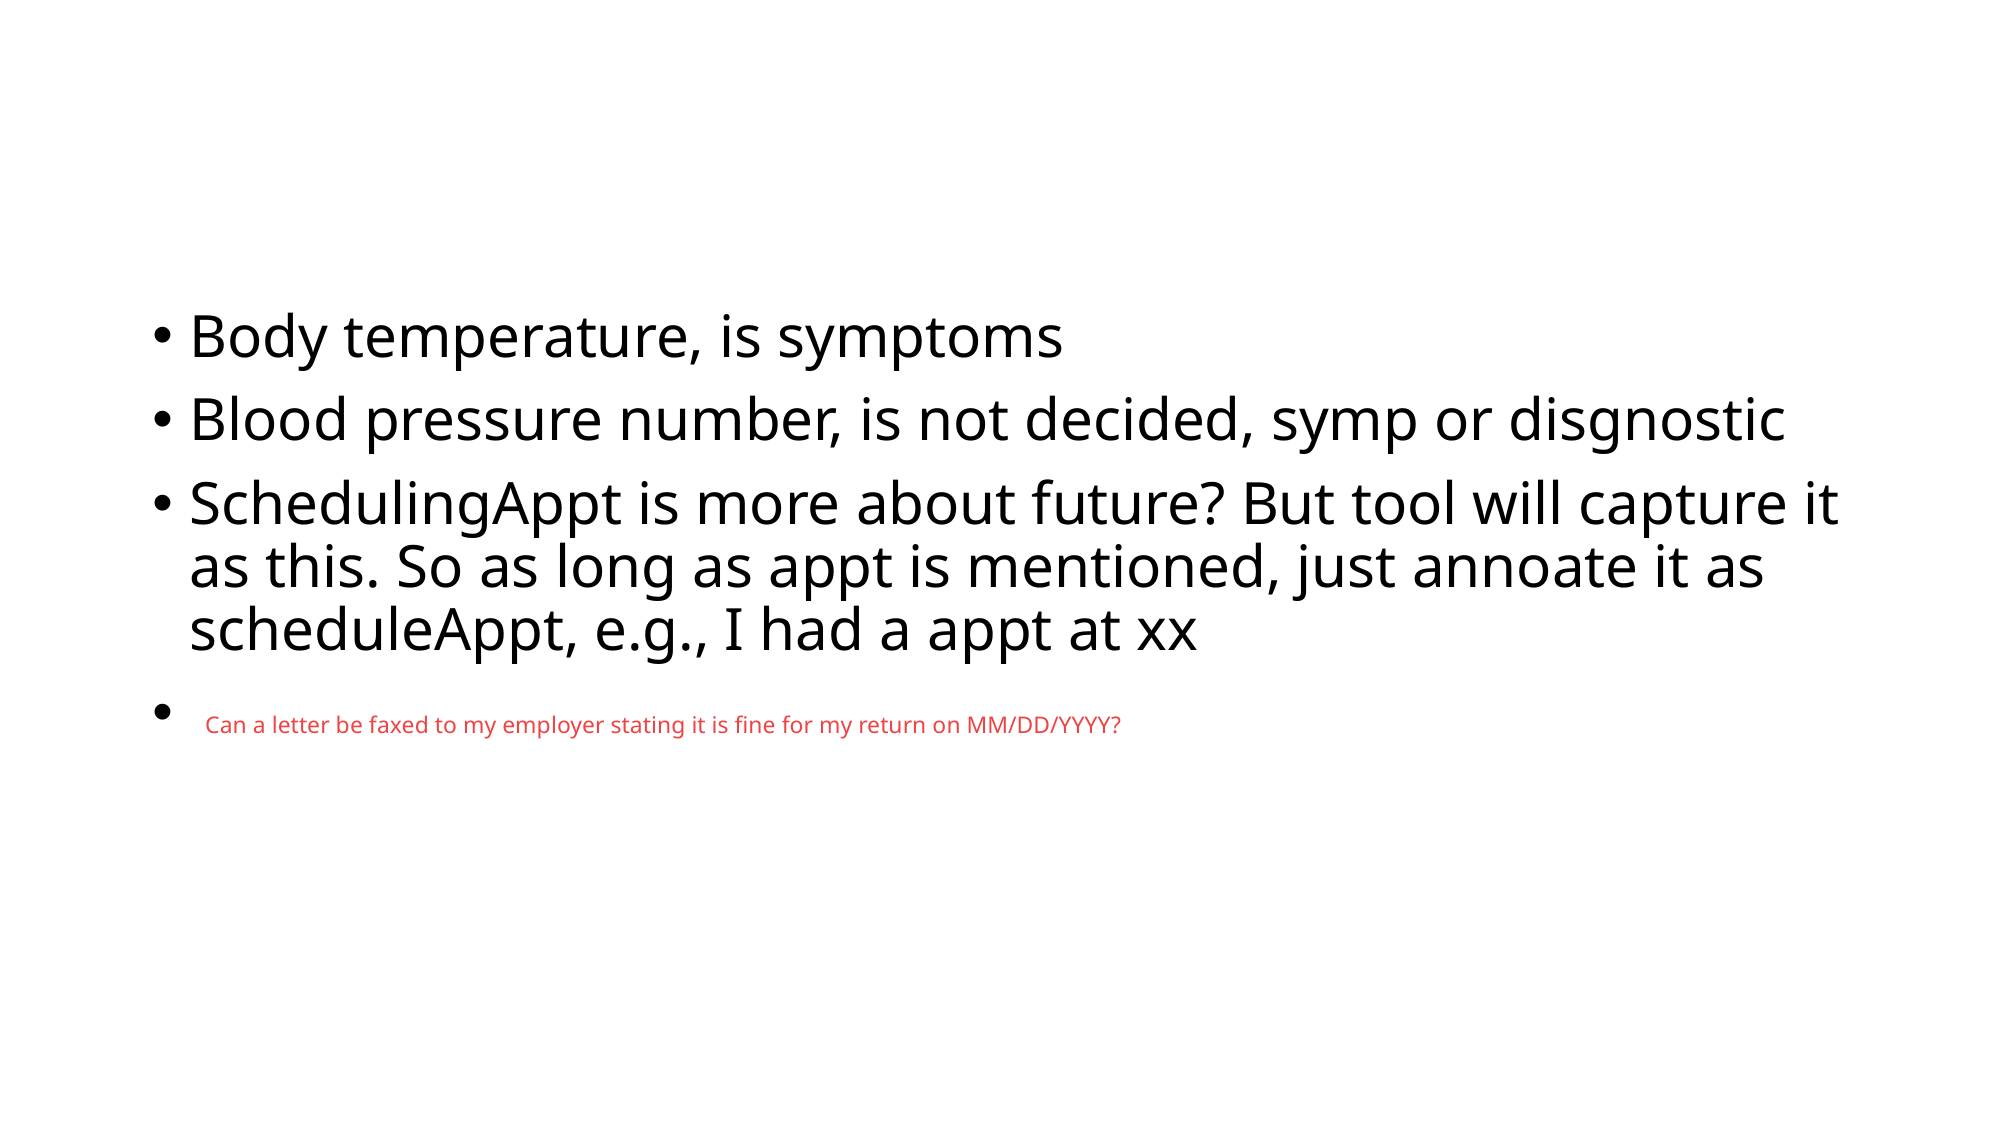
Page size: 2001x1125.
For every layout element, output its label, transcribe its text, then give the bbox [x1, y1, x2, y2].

list Body temperature, is symptoms Blood pressure number, is not decided, symp or disgnostic SchedulingAppt is more about future? But tool will capture it as this. So as long as appt is mentioned, just annoate it as scheduleAppt, e.g., I had a appt at xx Can a letter be faxed to my employer stating it is fine for my return on MM/DD/YYYY? [137, 299, 1863, 1014]
